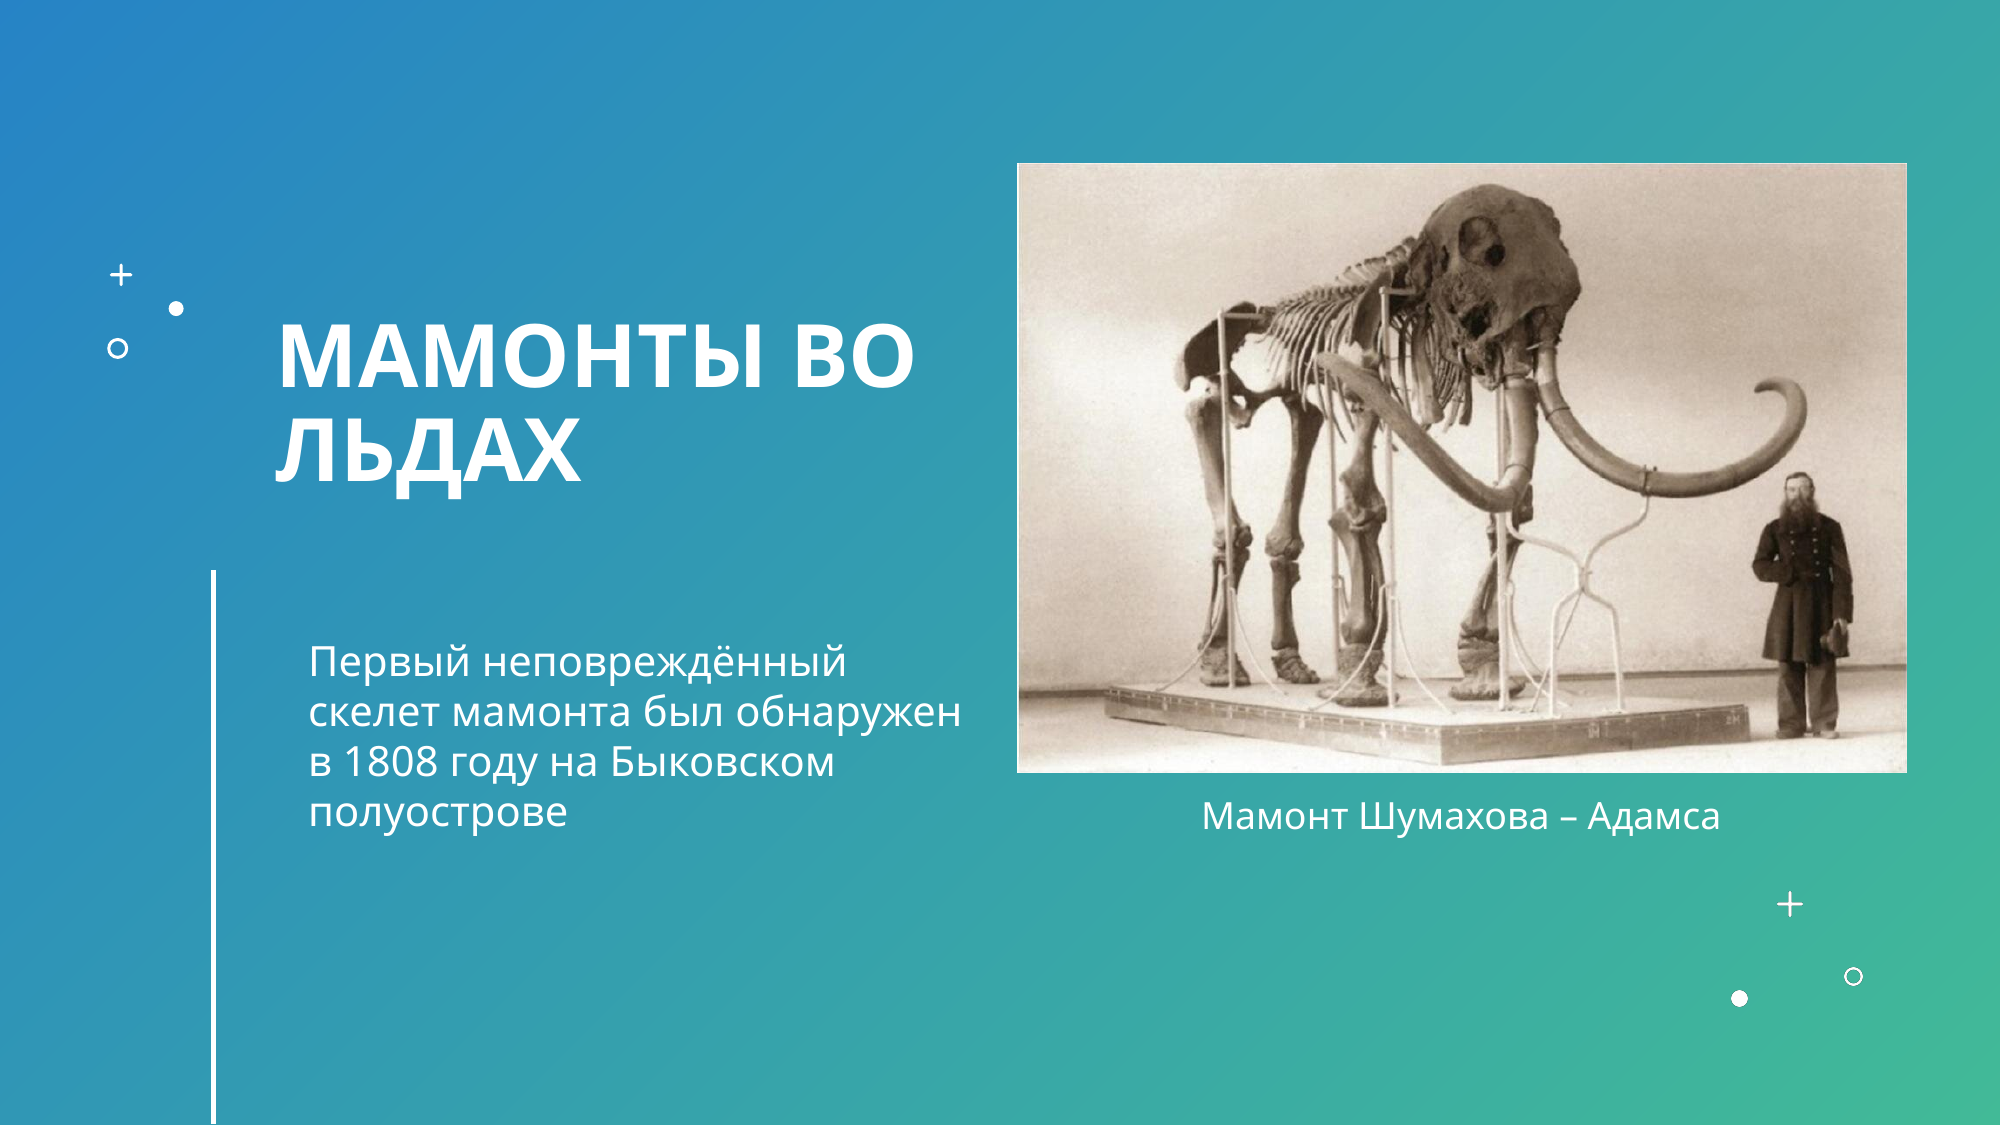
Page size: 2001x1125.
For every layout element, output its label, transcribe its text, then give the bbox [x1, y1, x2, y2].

title МАМонты во льдах [260, 42, 1132, 508]
text_box [118, 338, 129, 359]
text_box [168, 301, 184, 317]
picture [1777, 891, 1803, 917]
picture [1731, 990, 1748, 1007]
picture [1017, 163, 1907, 773]
picture [1844, 967, 1863, 986]
text_box [107, 338, 117, 359]
text_box Мамонт Шумахова – Адамса [1023, 784, 1900, 845]
text_box Первый неповреждённый скелет мамонта был обнаружен в 1808 году на Быковском полуострове [293, 627, 985, 843]
text_box [0, 0, 2000, 1125]
text_box [118, 263, 133, 287]
